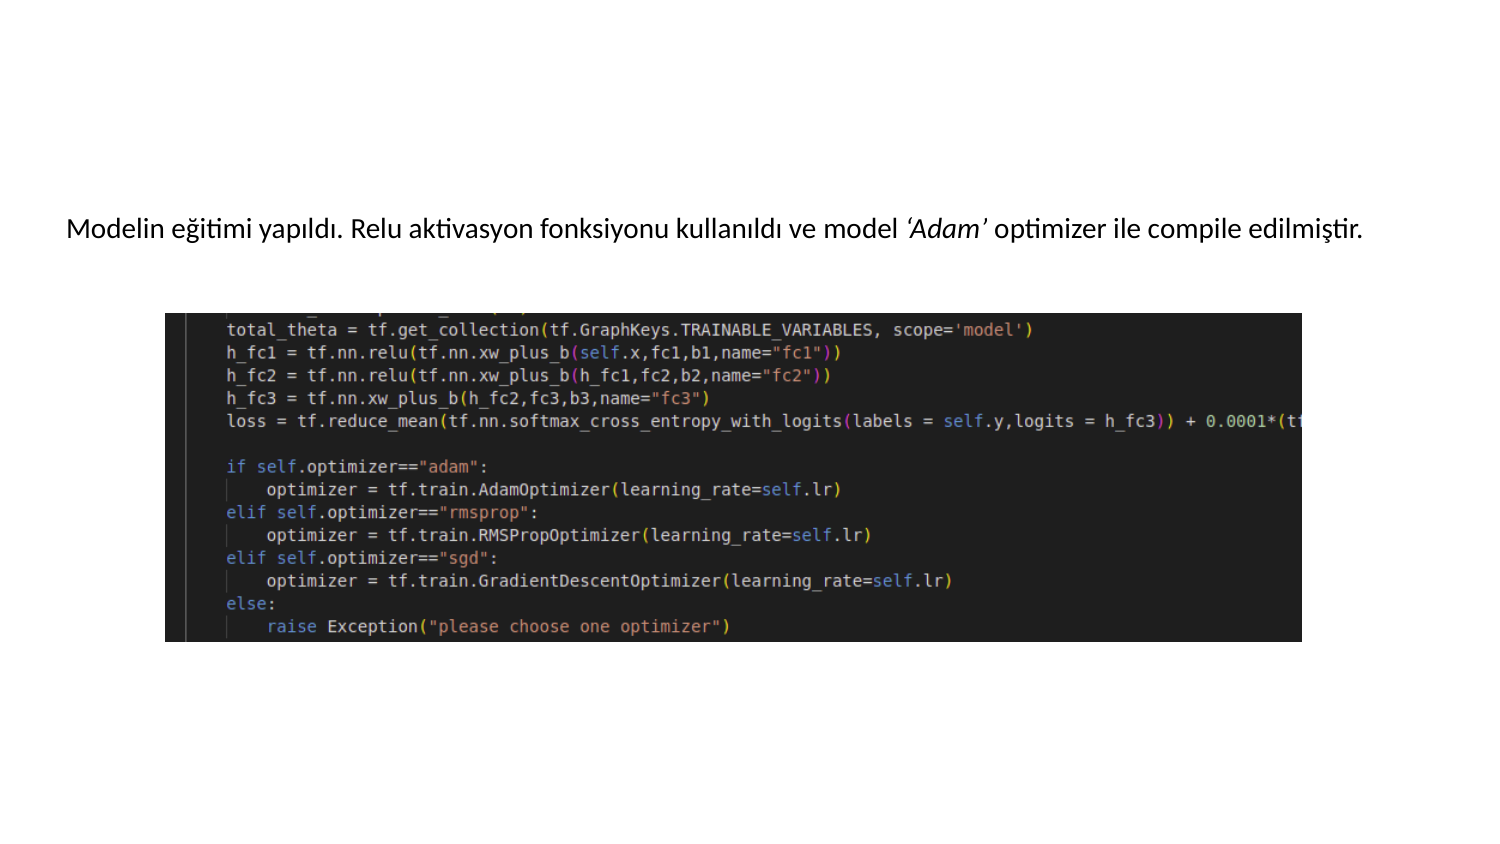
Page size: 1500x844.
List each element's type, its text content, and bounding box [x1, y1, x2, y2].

list Modelin eğitimi yapıldı. Relu aktivasyon fonksiyonu kullanıldı ve model ‘Adam’ optimizer ile compile edilmiştir. [51, 189, 1449, 750]
picture [165, 313, 1302, 642]
